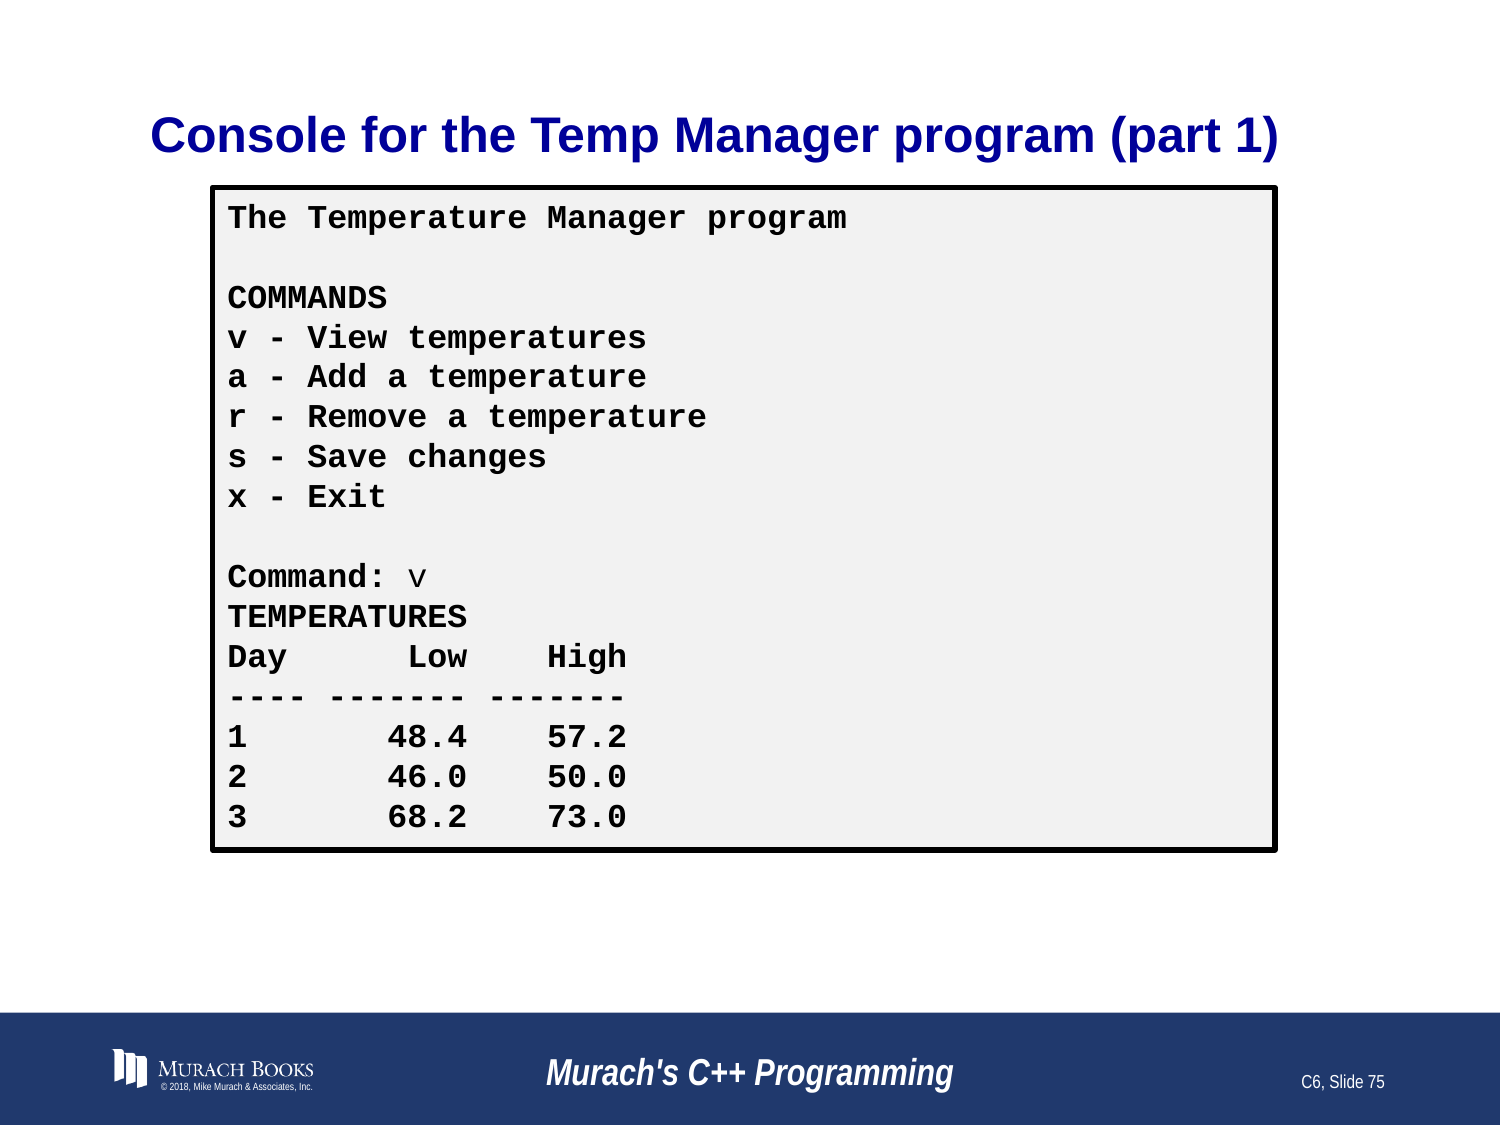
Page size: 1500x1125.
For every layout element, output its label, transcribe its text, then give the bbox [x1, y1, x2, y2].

title Console for the Temp Manager program (part 1) [150, 102, 1350, 164]
footer © 2018, Mike Murach & Associates, Inc. [12, 1025, 463, 1100]
slide_number Murach's C++ Programming [463, 1025, 1050, 1100]
slide_number C6, Slide 75 [1087, 1025, 1400, 1100]
list The Temperature Manager program COMMANDS v - View temperatures a - Add a temperature r - Remove a temperature s - Save changes x - Exit Command: v TEMPERATURES Day Low High ---- ------- ------- 1 48.4 57.2 2 46.0 50.0 3 68.2 73.0 [210, 185, 1278, 853]
